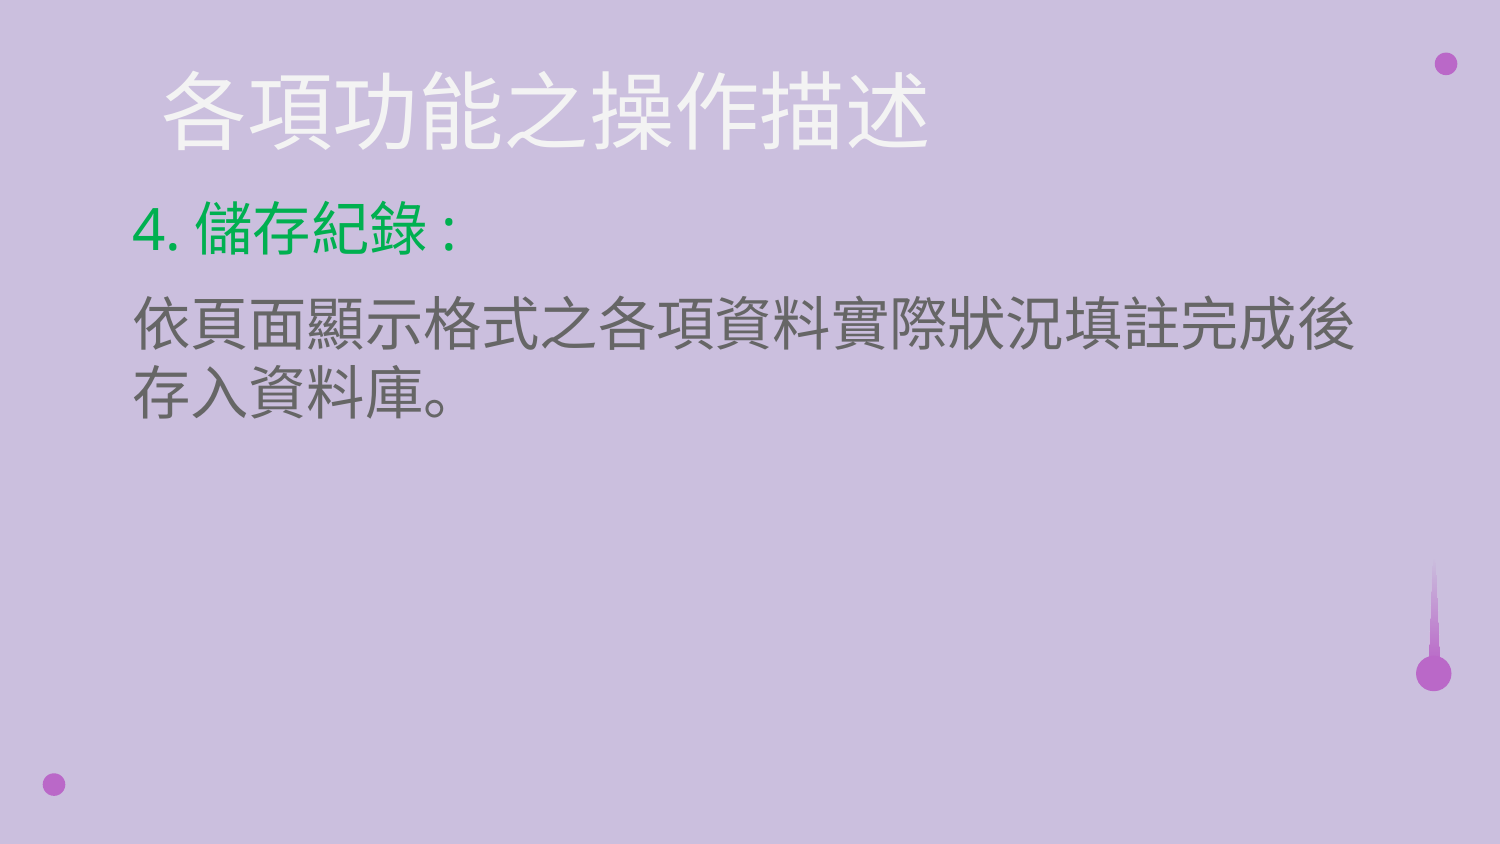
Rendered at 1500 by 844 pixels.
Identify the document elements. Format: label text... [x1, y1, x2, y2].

list 4.儲存紀錄: 依頁面顯示格式之各項資料實際狀況填註完成後存入資料庫。 [116, 176, 1383, 750]
title 各項功能之操作描述 [146, 43, 1006, 176]
